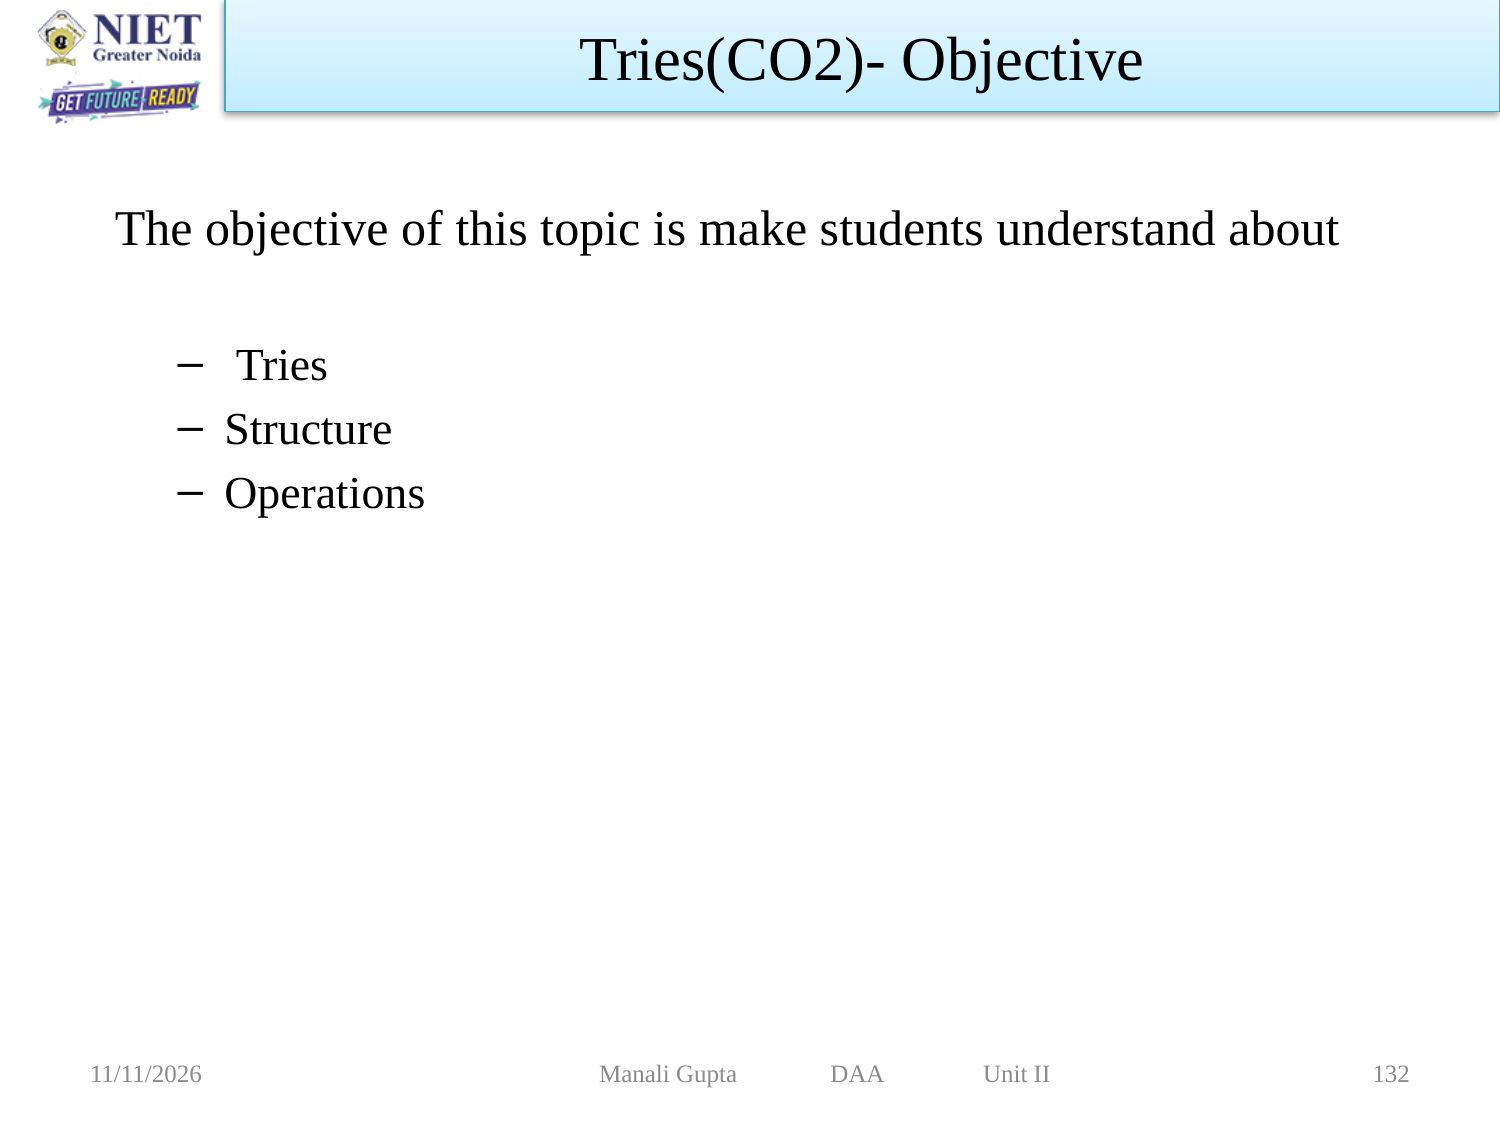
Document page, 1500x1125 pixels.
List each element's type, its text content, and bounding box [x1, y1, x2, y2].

slide_number 10-Nov-24 [75, 1042, 412, 1103]
list The objective of this topic is make students understand about Tries Structure Operations [87, 187, 1438, 930]
slide_number 132 [1074, 1042, 1425, 1103]
picture [0, 0, 238, 135]
footer Manali Gupta DAA Unit II [412, 1042, 1074, 1103]
text_box Tries(CO2)- Objective [238, 0, 1500, 112]
